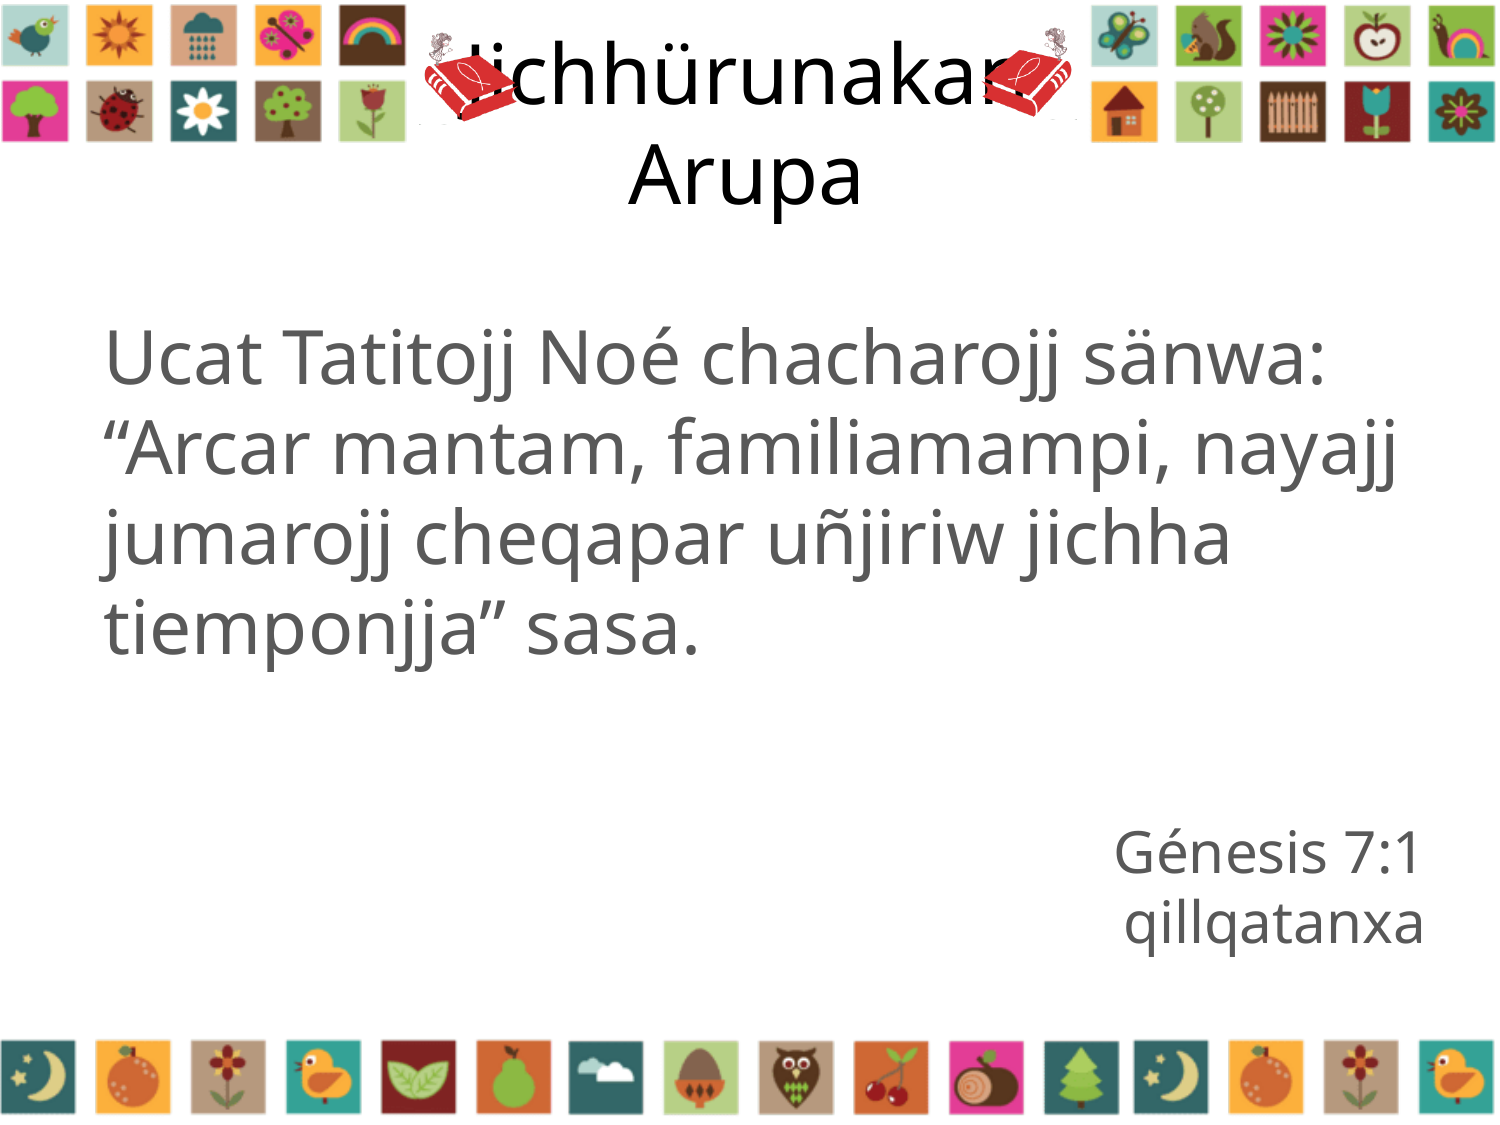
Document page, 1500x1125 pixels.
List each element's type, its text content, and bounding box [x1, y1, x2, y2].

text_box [0, 1028, 1500, 1118]
picture [0, 3, 550, 150]
text_box Génesis 7:1 qillqatanxa [808, 807, 1441, 963]
text_box Jichhürunakan Arupa [414, 13, 1080, 229]
picture [950, 3, 1500, 150]
text_box Ucat Tatitojj Noé chacharojj sänwa: “Arcar mantam, familiamampi, nayajj jumarojj cheqapar uñjiriw jichha tiemponjja” sasa. [88, 302, 1436, 678]
